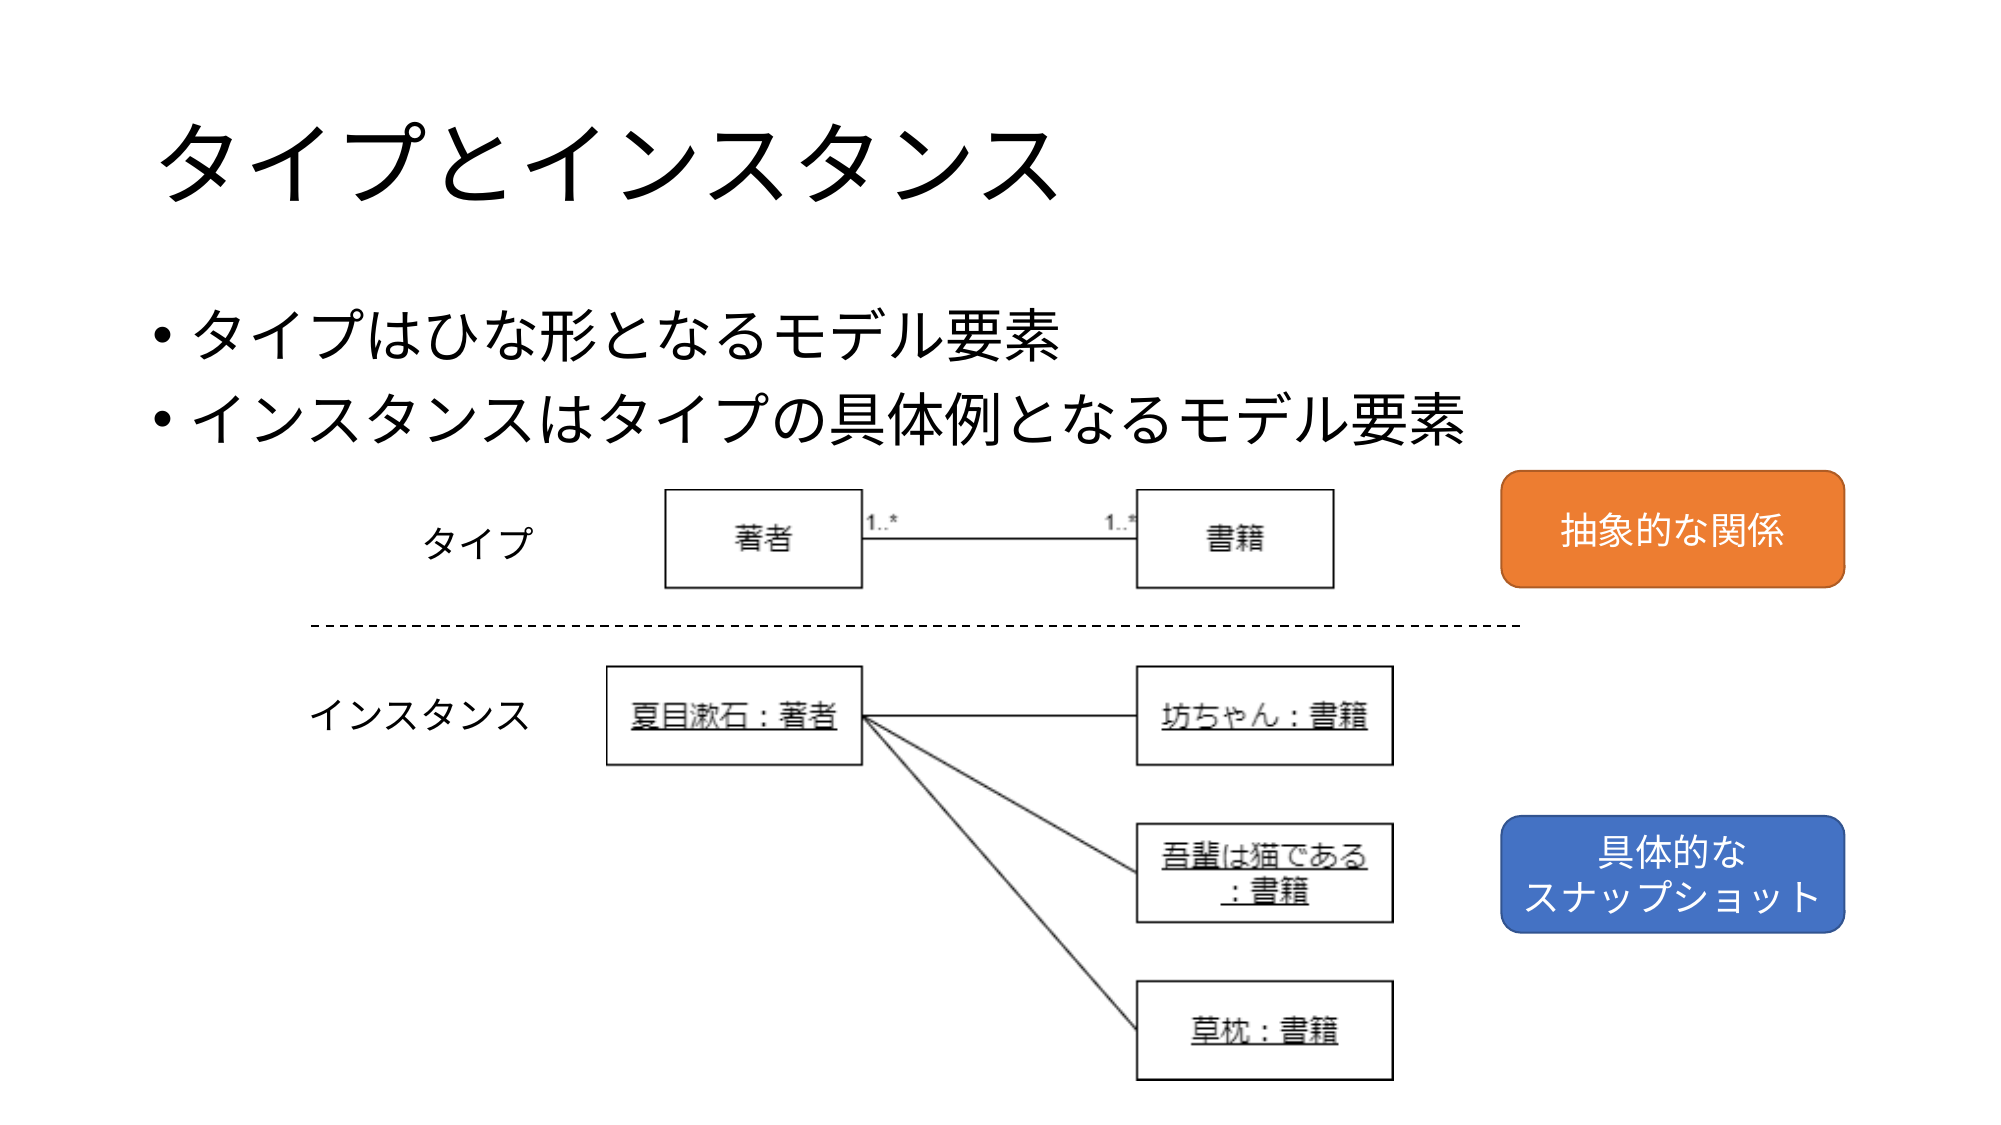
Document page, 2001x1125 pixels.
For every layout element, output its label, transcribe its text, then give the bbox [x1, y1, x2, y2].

list タイプはひな形となるモデル要素 インスタンスはタイプの具体例となるモデル要素 [137, 299, 1863, 1014]
title タイプとインスタンス [137, 59, 1863, 278]
text_box タイプ [406, 513, 549, 574]
picture [606, 627, 1394, 1081]
text_box 具体的な スナップショット [1500, 814, 1846, 934]
text_box インスタンス [294, 684, 548, 745]
text_box 抽象的な関係 [1500, 469, 1846, 589]
picture [606, 489, 1394, 626]
